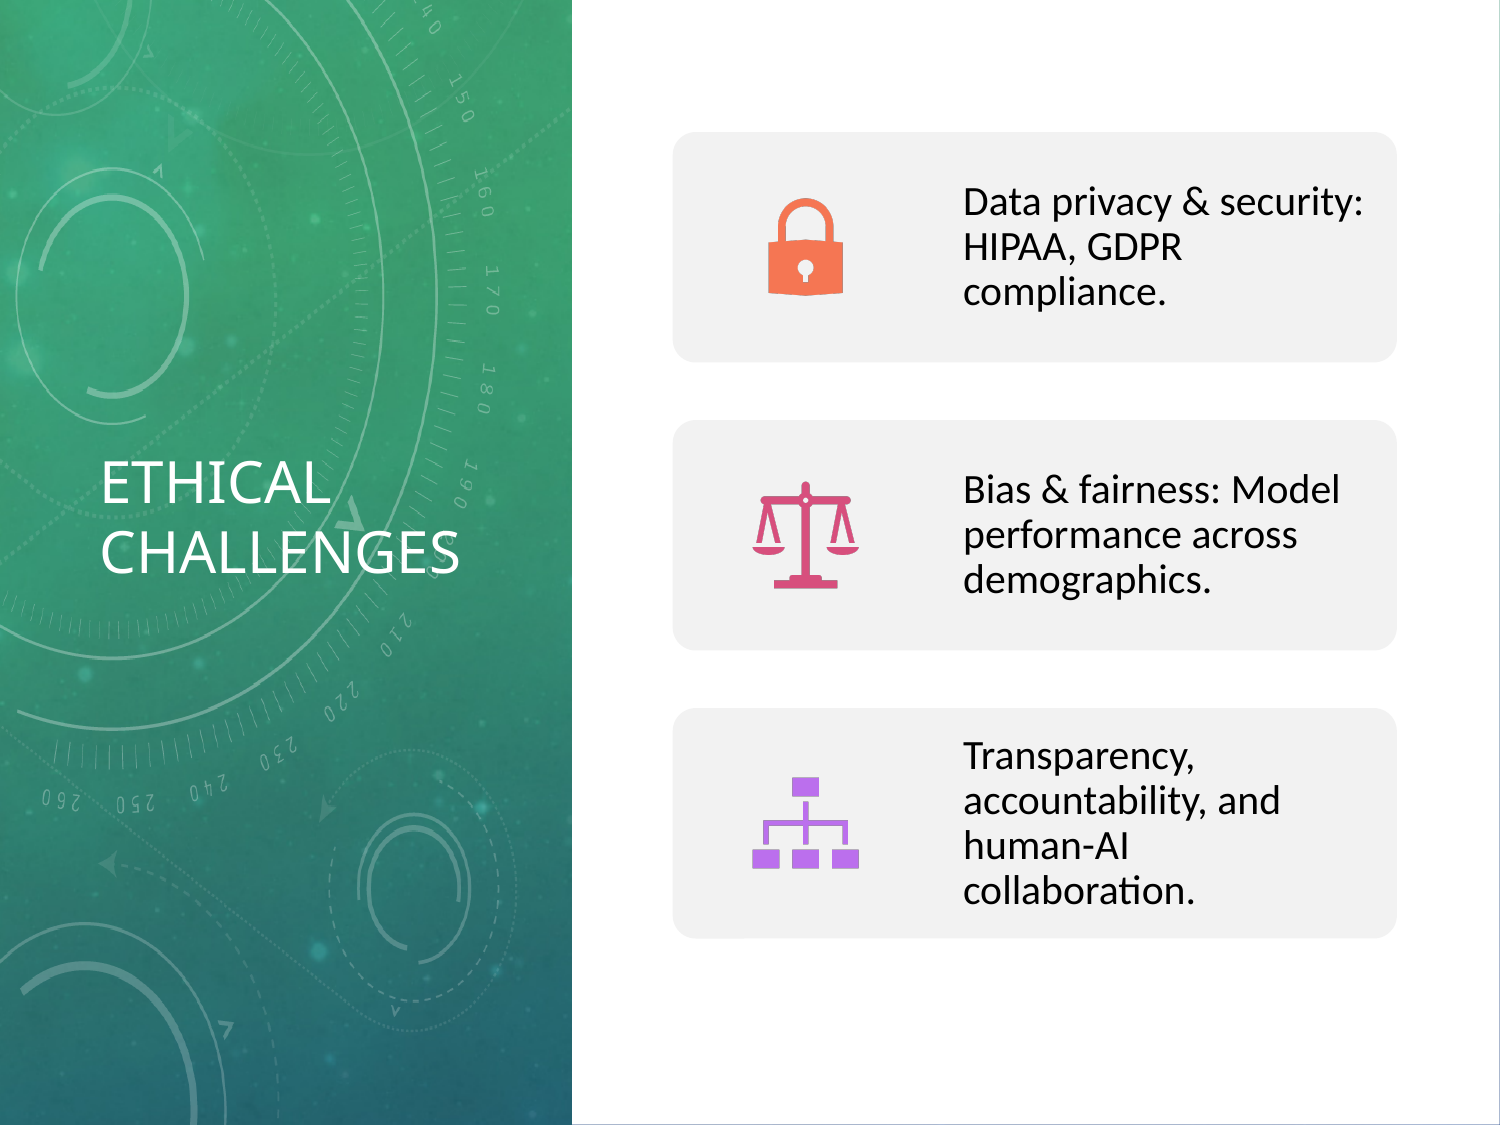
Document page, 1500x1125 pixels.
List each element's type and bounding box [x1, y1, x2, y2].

list [672, 131, 1398, 939]
picture [0, 0, 572, 1125]
text_box [572, 0, 1500, 1125]
